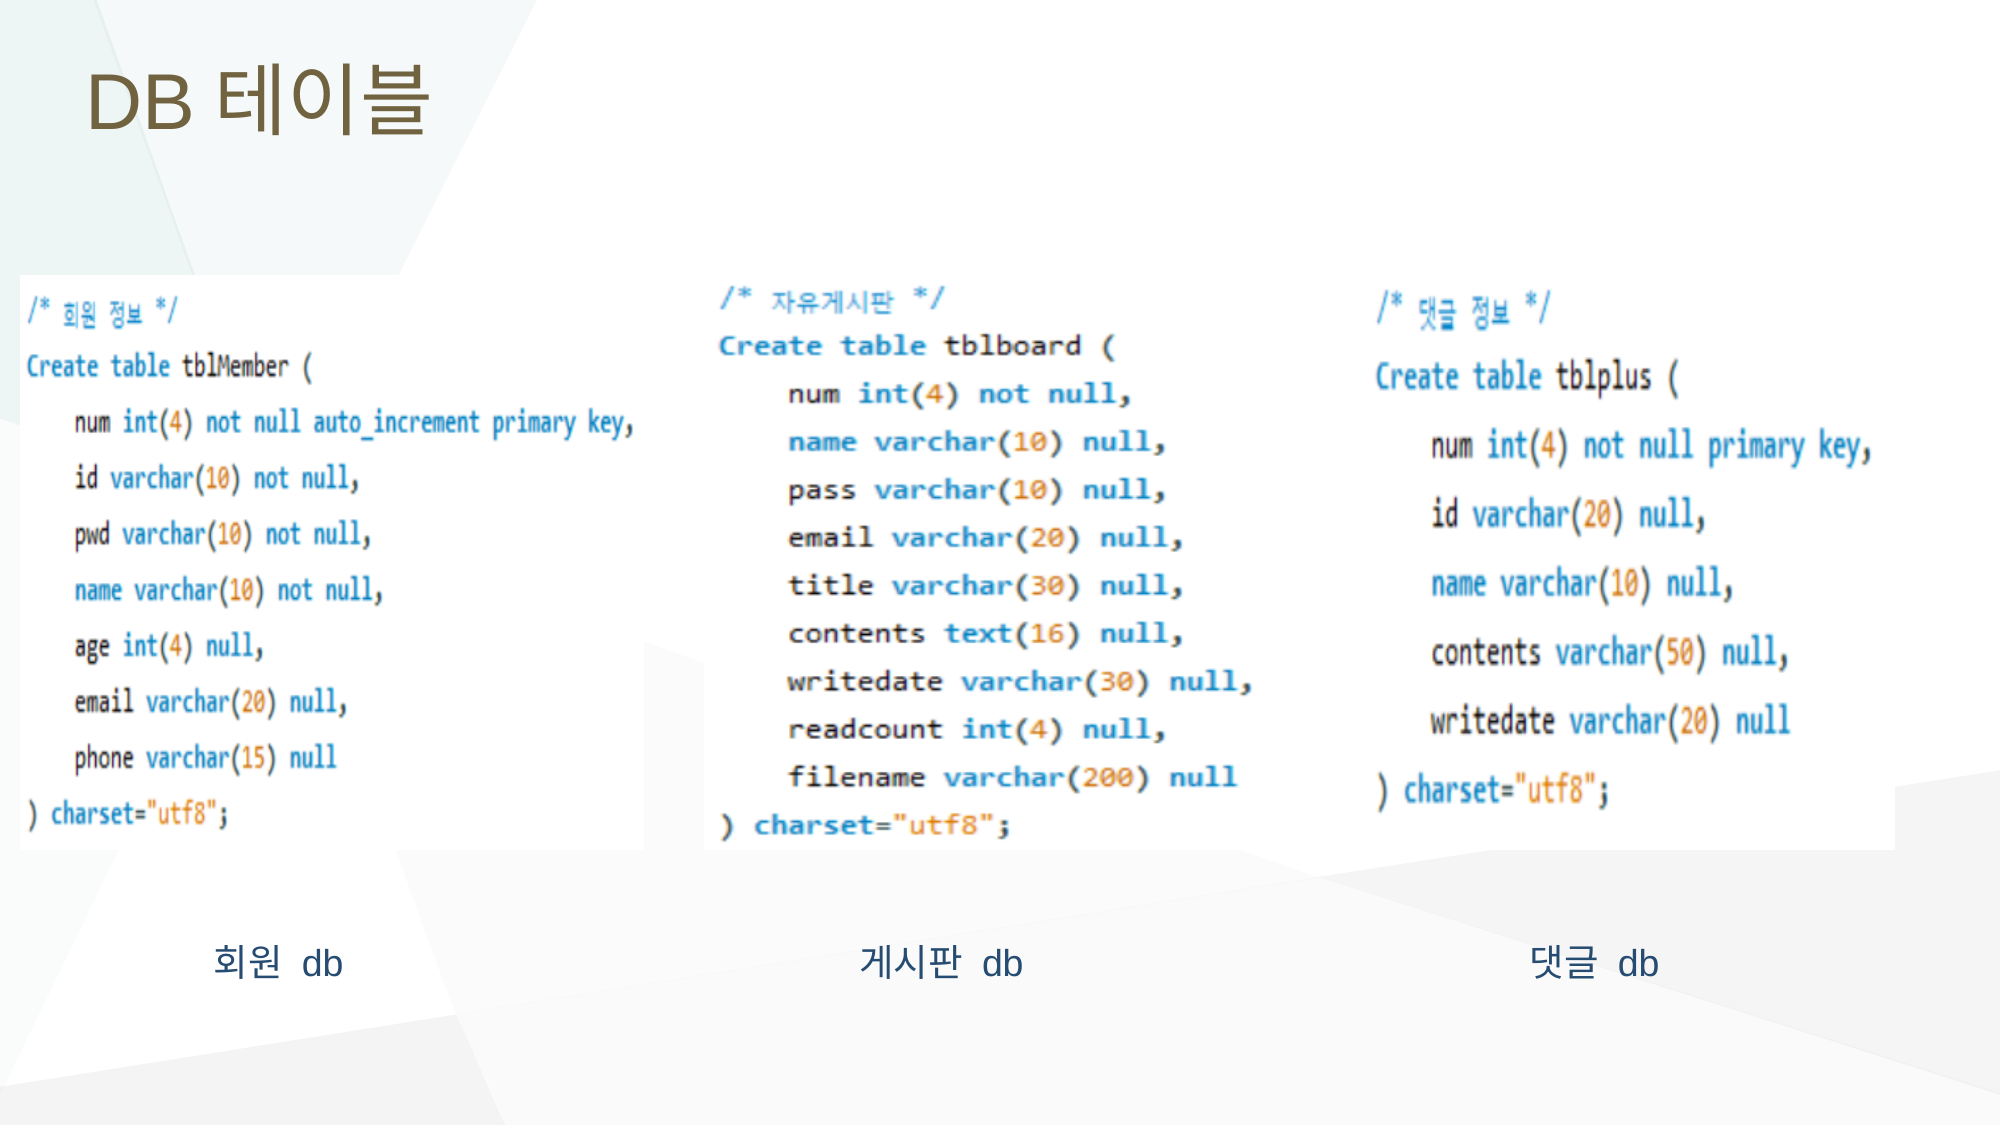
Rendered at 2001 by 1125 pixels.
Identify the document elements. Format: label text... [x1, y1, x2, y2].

picture [19, 275, 644, 850]
title DB테이블 [70, 20, 1925, 175]
picture [1364, 275, 1895, 850]
text_box 게시판 db [729, 931, 1179, 992]
text_box 댓글 db [1364, 931, 1815, 992]
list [704, 275, 1296, 850]
text_box 회원 db [70, 931, 521, 992]
